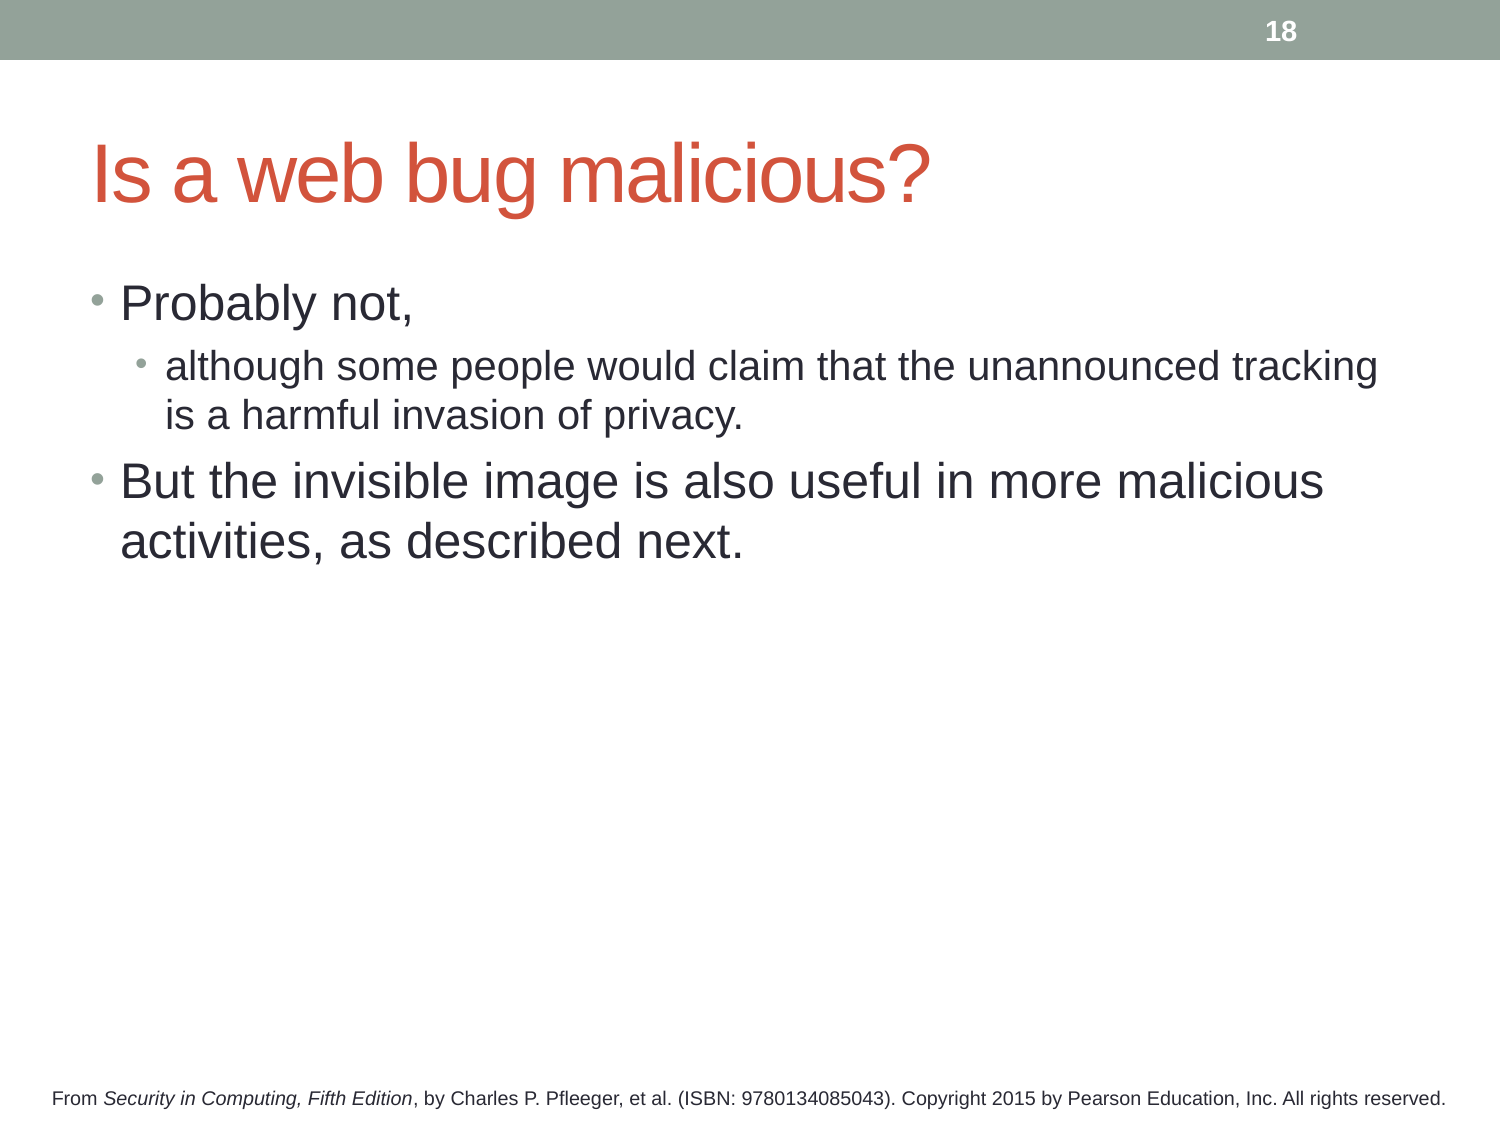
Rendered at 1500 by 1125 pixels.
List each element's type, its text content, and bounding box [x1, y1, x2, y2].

list Probably not, although some people would claim that the unannounced tracking is a harmful invasion of privacy. But the invisible image is also useful in more malicious activities, as described next. [75, 262, 1425, 1063]
slide_number 18 [1250, 3, 1425, 57]
title Is a web bug malicious? [75, 87, 1425, 250]
footer From Security in Computing, Fifth Edition, by Charles P. Pfleeger, et al. (ISBN: 9780134085043). Copyright 2015 by Pearson Education, Inc. All rights reserved. [0, 1071, 1500, 1125]
